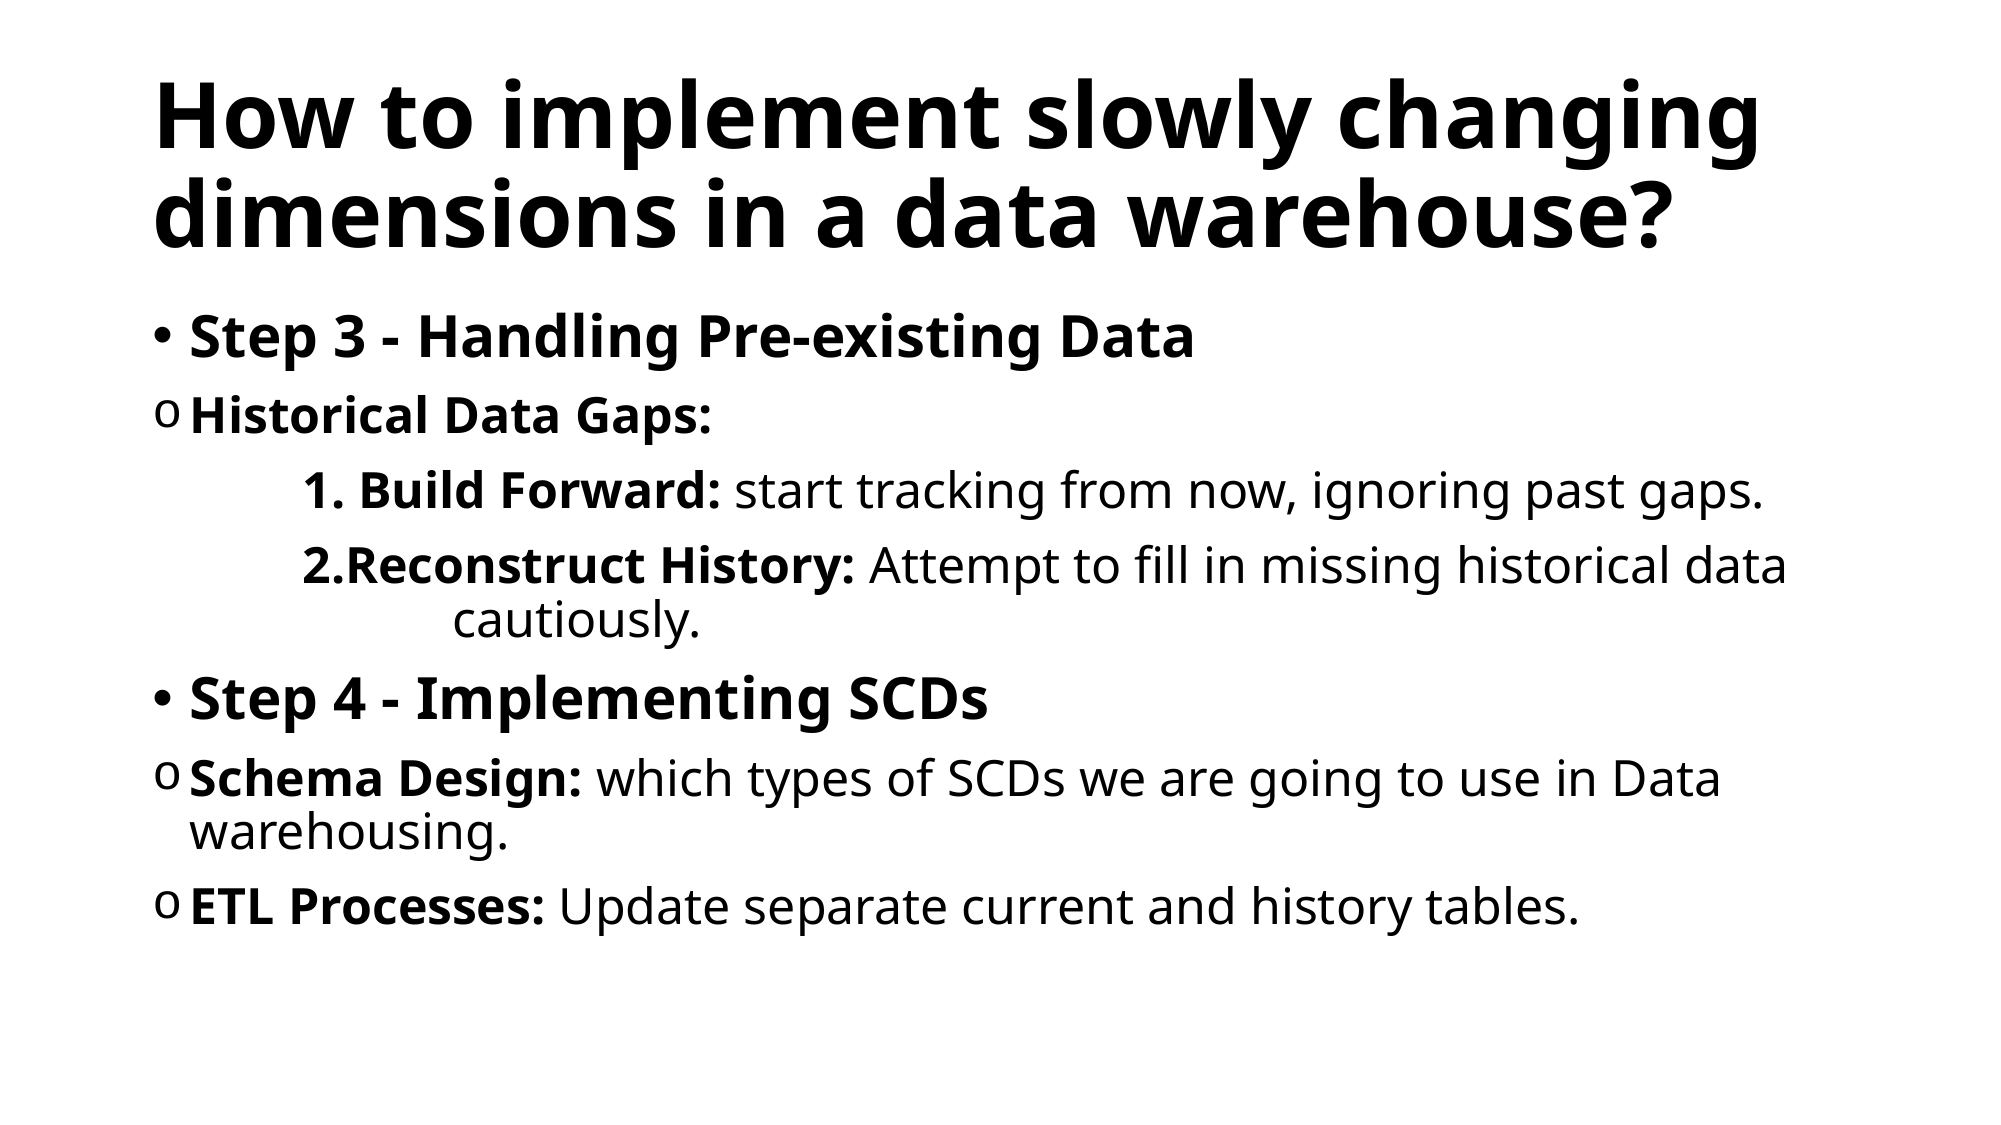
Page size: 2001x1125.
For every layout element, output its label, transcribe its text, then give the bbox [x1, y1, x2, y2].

title How to implement slowly changing dimensions in a data warehouse? [137, 59, 1863, 278]
list Step 3 - Handling Pre-existing Data Historical Data Gaps: 1. Build Forward: start tracking from now, ignoring past gaps. 2.Reconstruct History: Attempt to fill in missing historical data cautiously. Step 4 - Implementing SCDs Schema Design: which types of SCDs we are going to use in Data warehousing. ETL Processes: Update separate current and history tables. [137, 299, 1863, 1014]
